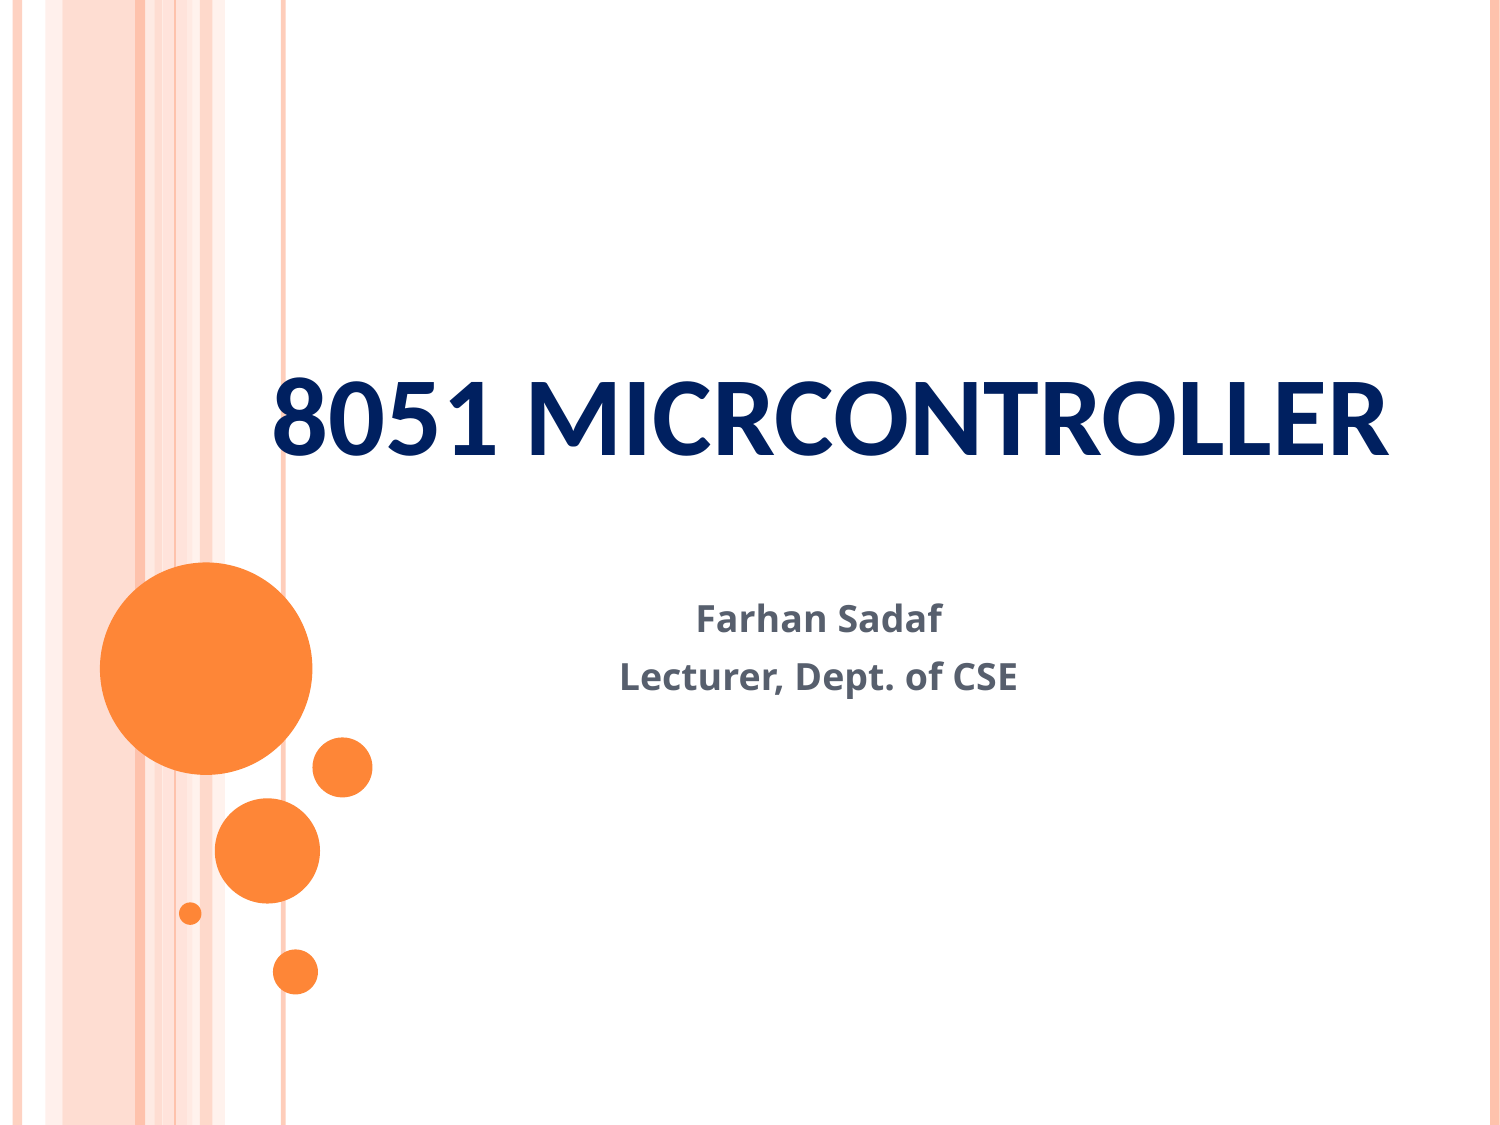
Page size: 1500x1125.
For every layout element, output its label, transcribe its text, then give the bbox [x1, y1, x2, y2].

title 8051 MICRCONTROLLER [249, 350, 1413, 486]
text_box Farhan Sadaf Lecturer, Dept. of CSE [374, 587, 1263, 1025]
